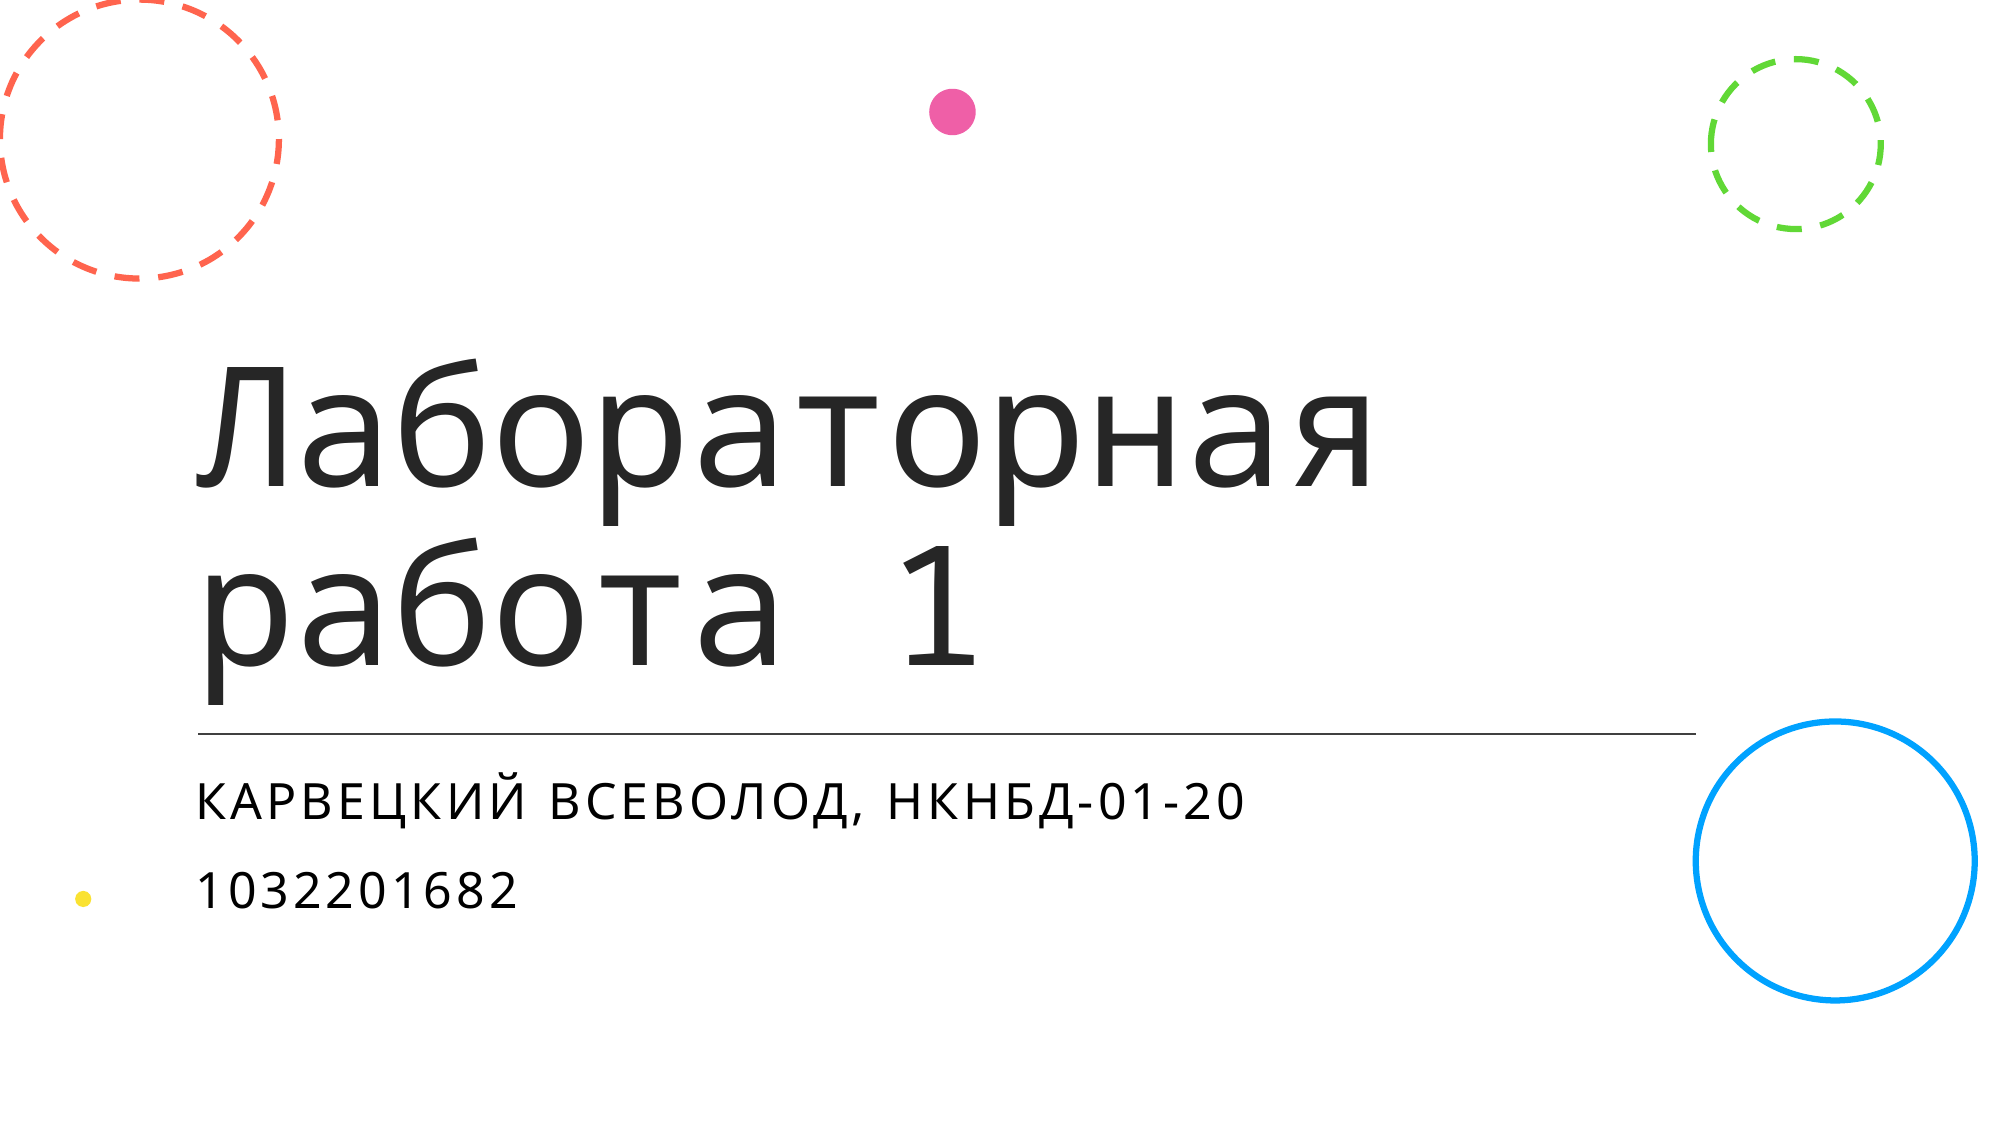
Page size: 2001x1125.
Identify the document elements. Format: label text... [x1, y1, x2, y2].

subtitle Карвецкий всеволод, НКНбд-01-20 1032201682 [180, 761, 1831, 950]
title Лабораторная работа 1 [180, 124, 1830, 710]
